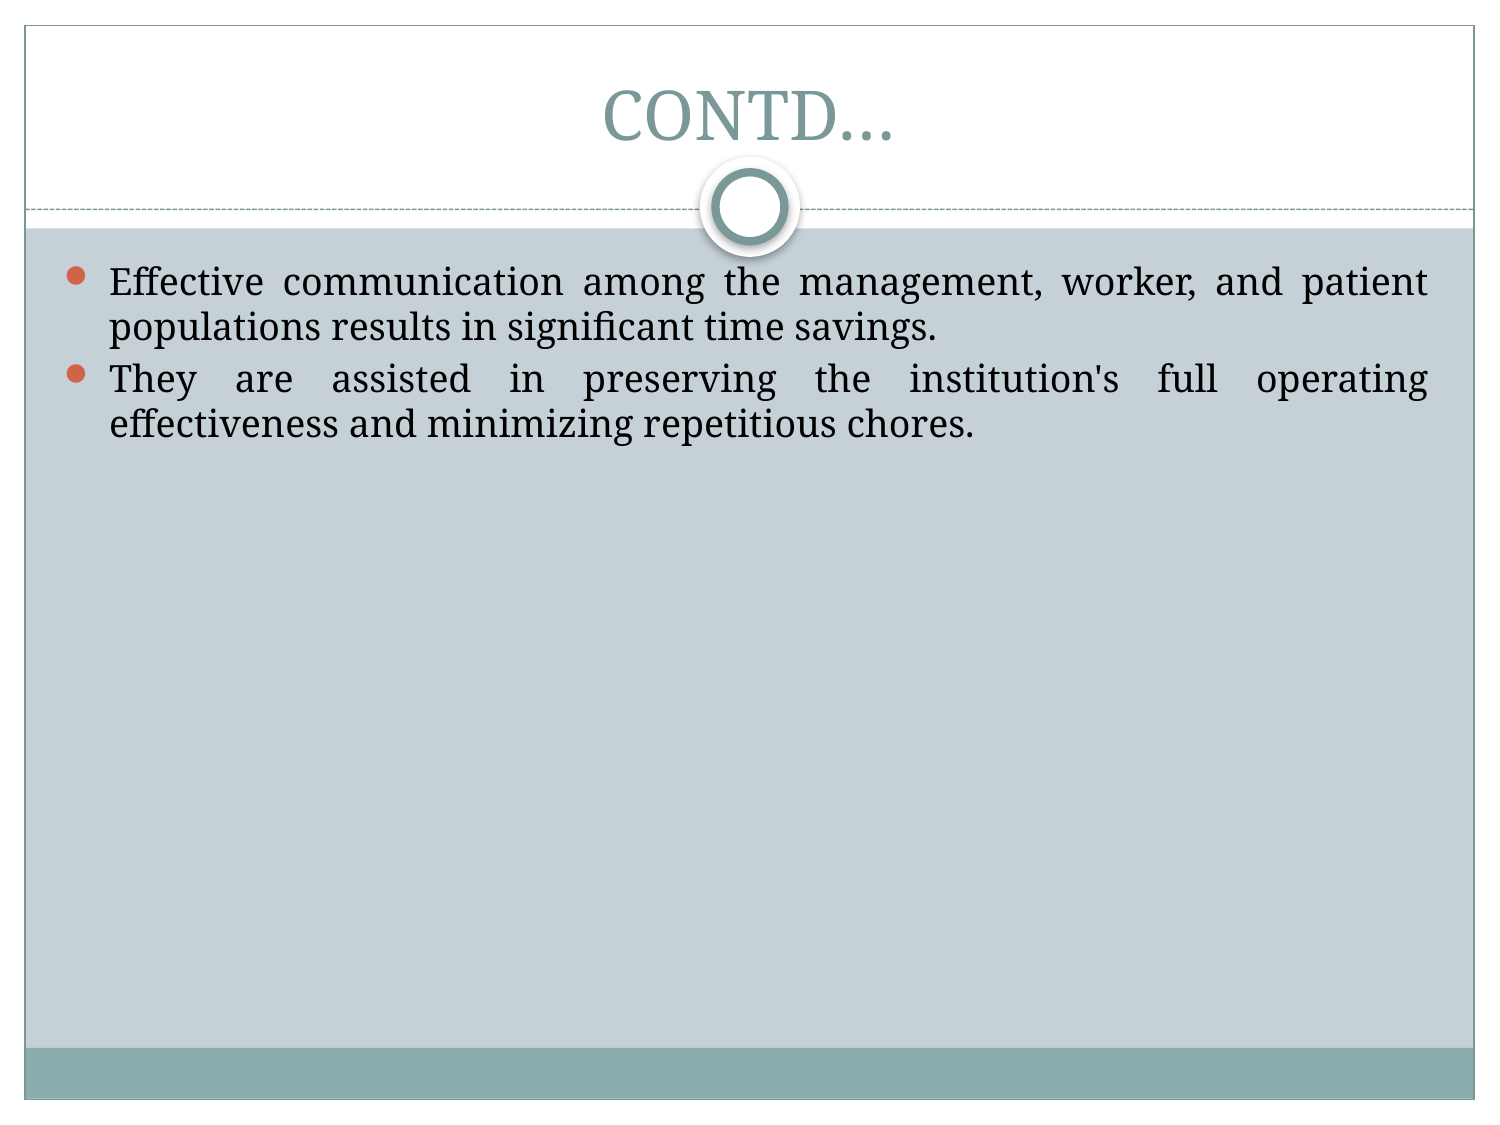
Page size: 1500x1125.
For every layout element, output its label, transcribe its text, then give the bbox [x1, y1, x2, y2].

title CONTD… [49, 37, 1450, 162]
list Effective communication among the management, worker, and patient populations results in significant time savings. They are assisted in preserving the institution's full operating effectiveness and minimizing repetitious chores. [49, 250, 1445, 1001]
